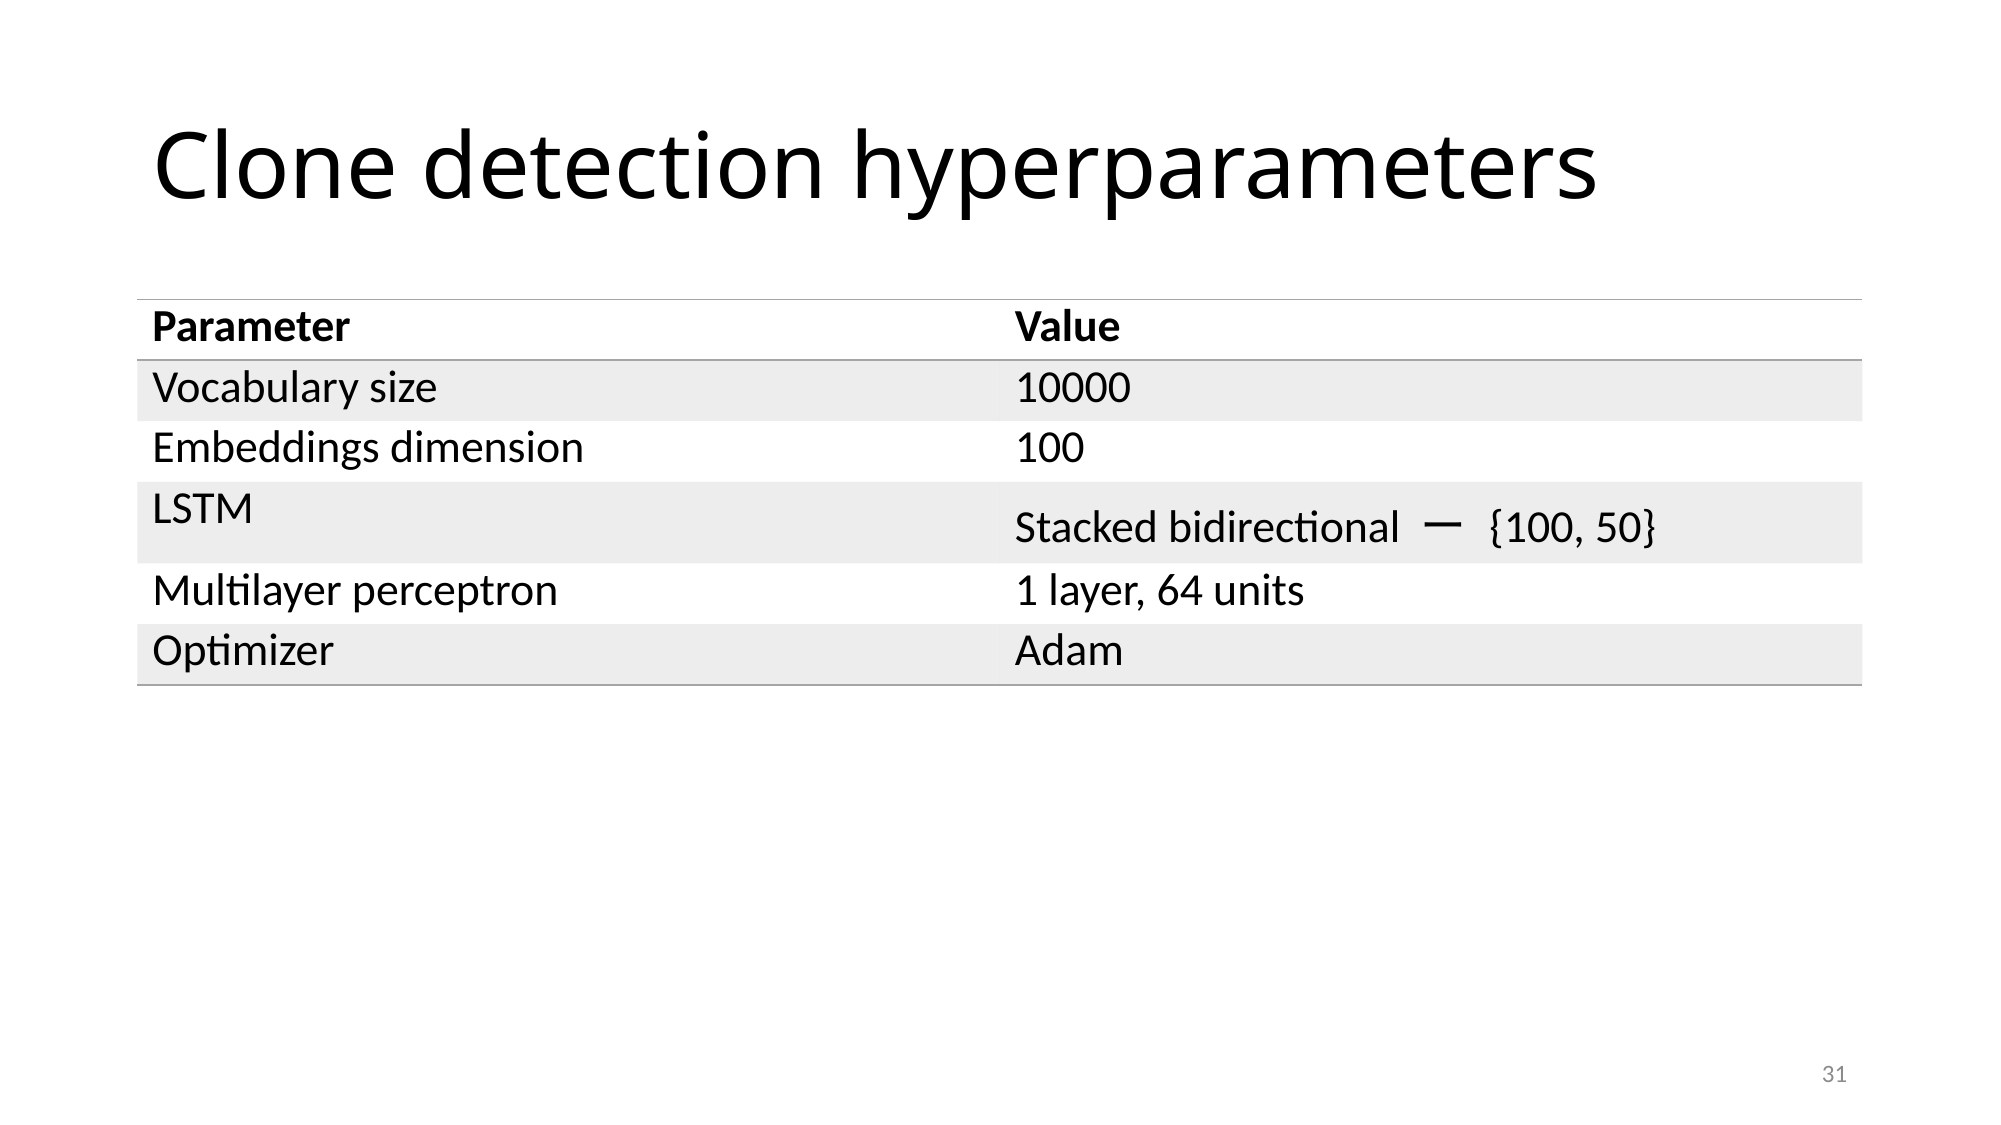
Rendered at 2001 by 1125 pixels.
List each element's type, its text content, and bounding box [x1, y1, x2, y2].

table_cell Embeddings dimension [137, 421, 1000, 482]
table_cell Stacked bidirectional ー {100, 50} [1000, 482, 1862, 563]
slide_number 31 [1412, 1042, 1863, 1103]
table_header Parameter [137, 300, 1000, 359]
table_header Value [1000, 300, 1862, 359]
table_cell Vocabulary size [137, 361, 1000, 421]
table_cell 10000 [1000, 361, 1862, 421]
table_cell Optimizer [137, 624, 1000, 684]
table_cell 1 layer, 64 units [1000, 563, 1862, 624]
table_cell Multilayer perceptron [137, 563, 1000, 624]
table_cell LSTM [137, 482, 1000, 563]
table_cell Adam [1000, 624, 1862, 684]
title Clone detection hyperparameters [137, 59, 1863, 278]
table_cell 100 [1000, 421, 1862, 482]
